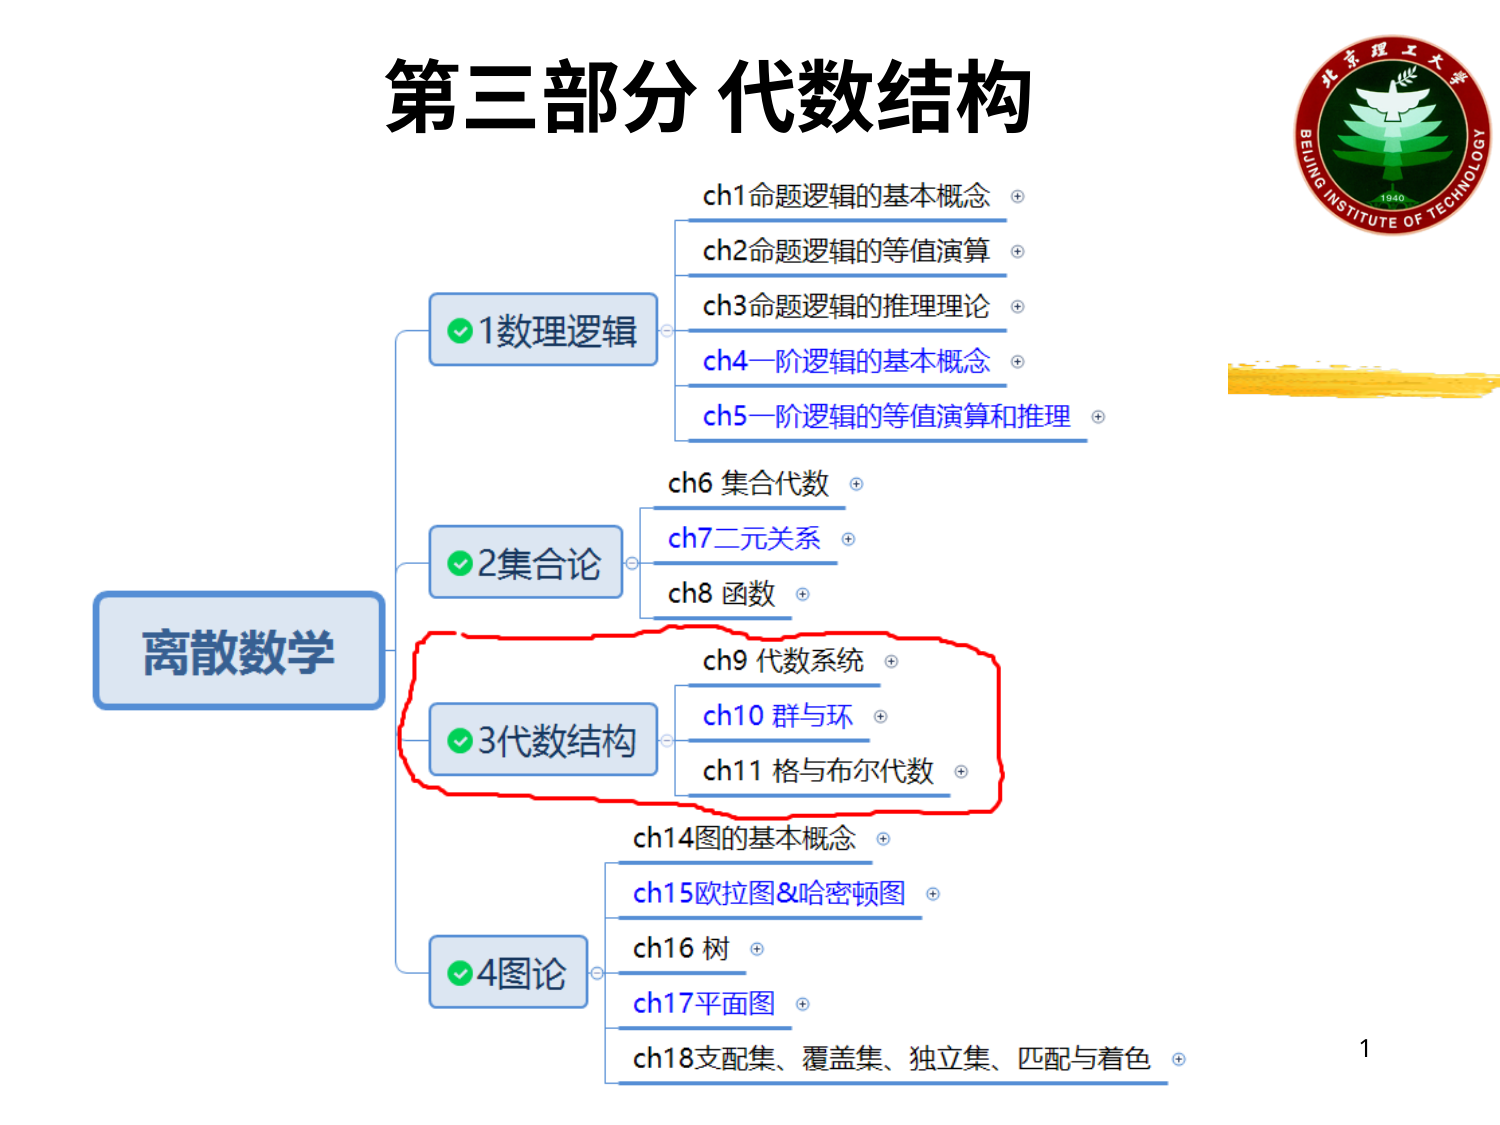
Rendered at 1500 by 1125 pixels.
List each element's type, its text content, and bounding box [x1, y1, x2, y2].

slide_number 1 [1233, 1024, 1388, 1101]
title 第三部分 代数结构 [277, 9, 1140, 145]
picture [66, 146, 1500, 1111]
picture [1287, 30, 1500, 244]
